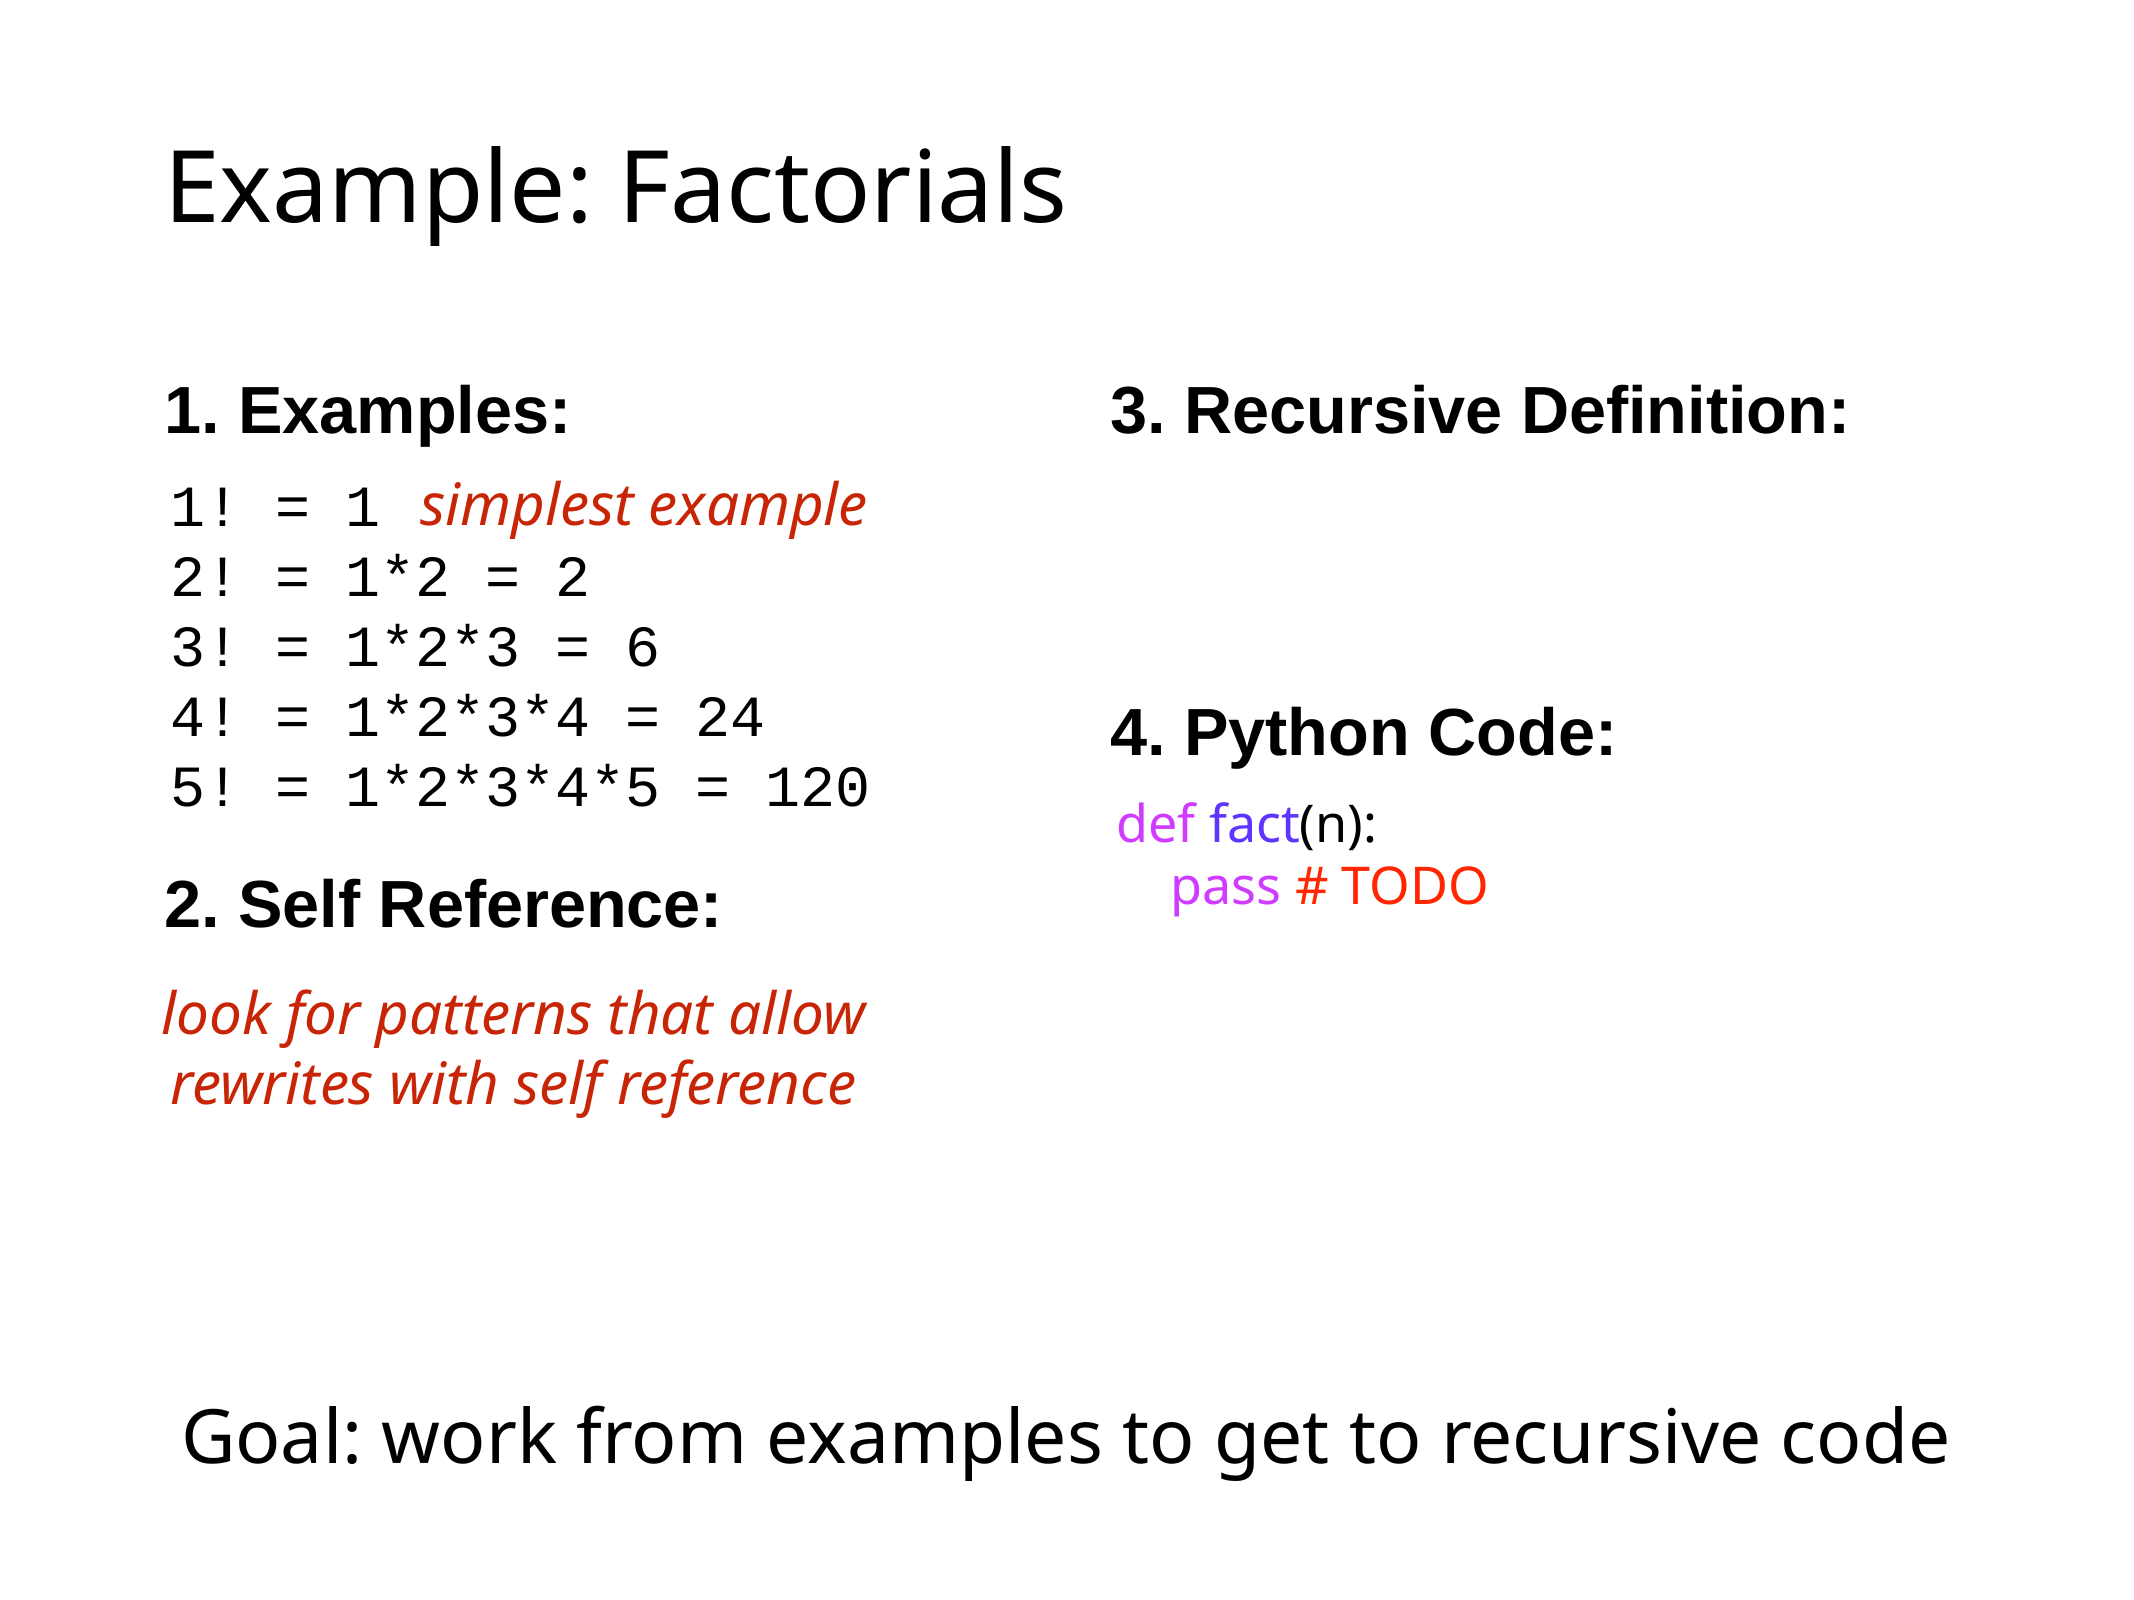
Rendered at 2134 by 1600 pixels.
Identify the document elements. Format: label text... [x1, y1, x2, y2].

text_box 4. Python Code: [1102, 680, 2066, 803]
text_box def fact(n): pass # TODO [1107, 781, 2101, 924]
title Example: Factorials [156, 112, 1978, 252]
text_box simplest example [411, 458, 877, 546]
text_box 1! = 1 2! = 1*2 = 2 3! = 1*2*3 = 6 4! = 1*2*3*4 = 24 5! = 1*2*3*4*5 = 120 [162, 459, 880, 826]
text_box look for patterns that allow rewrites with self reference [153, 967, 874, 1125]
text_box Goal: work from examples to get to recursive code [172, 1380, 1961, 1487]
text_box 2. Self Reference: [156, 852, 965, 975]
text_box 1. Examples: [156, 358, 965, 481]
text_box 3. Recursive Definition: [1102, 358, 2066, 481]
